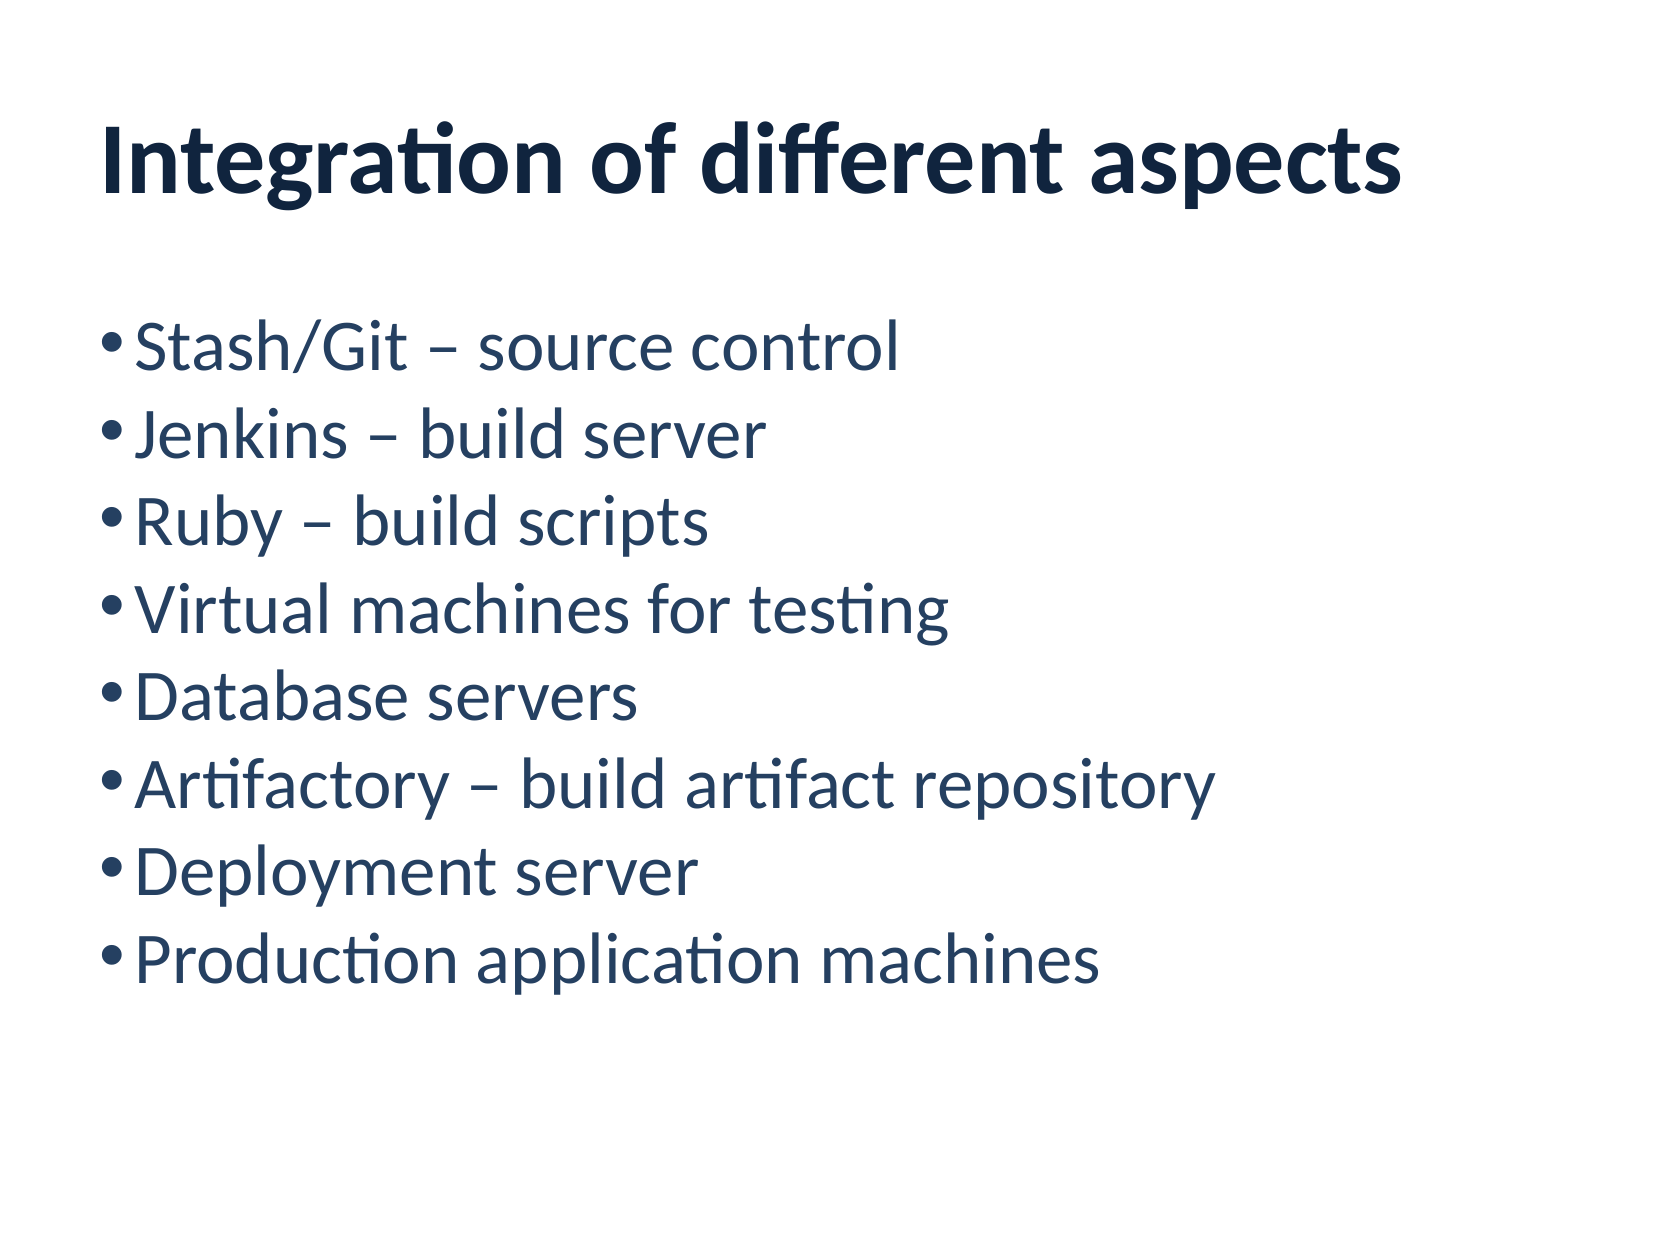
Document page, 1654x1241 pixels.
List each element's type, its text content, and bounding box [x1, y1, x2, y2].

text_box Integration of different aspects [82, 49, 1571, 257]
text_box Stash/Git – source control Jenkins – build server Ruby – build scripts Virtual machines for testing Database servers Artifactory – build artifact repository Deployment server Production application machines [82, 289, 1571, 1109]
